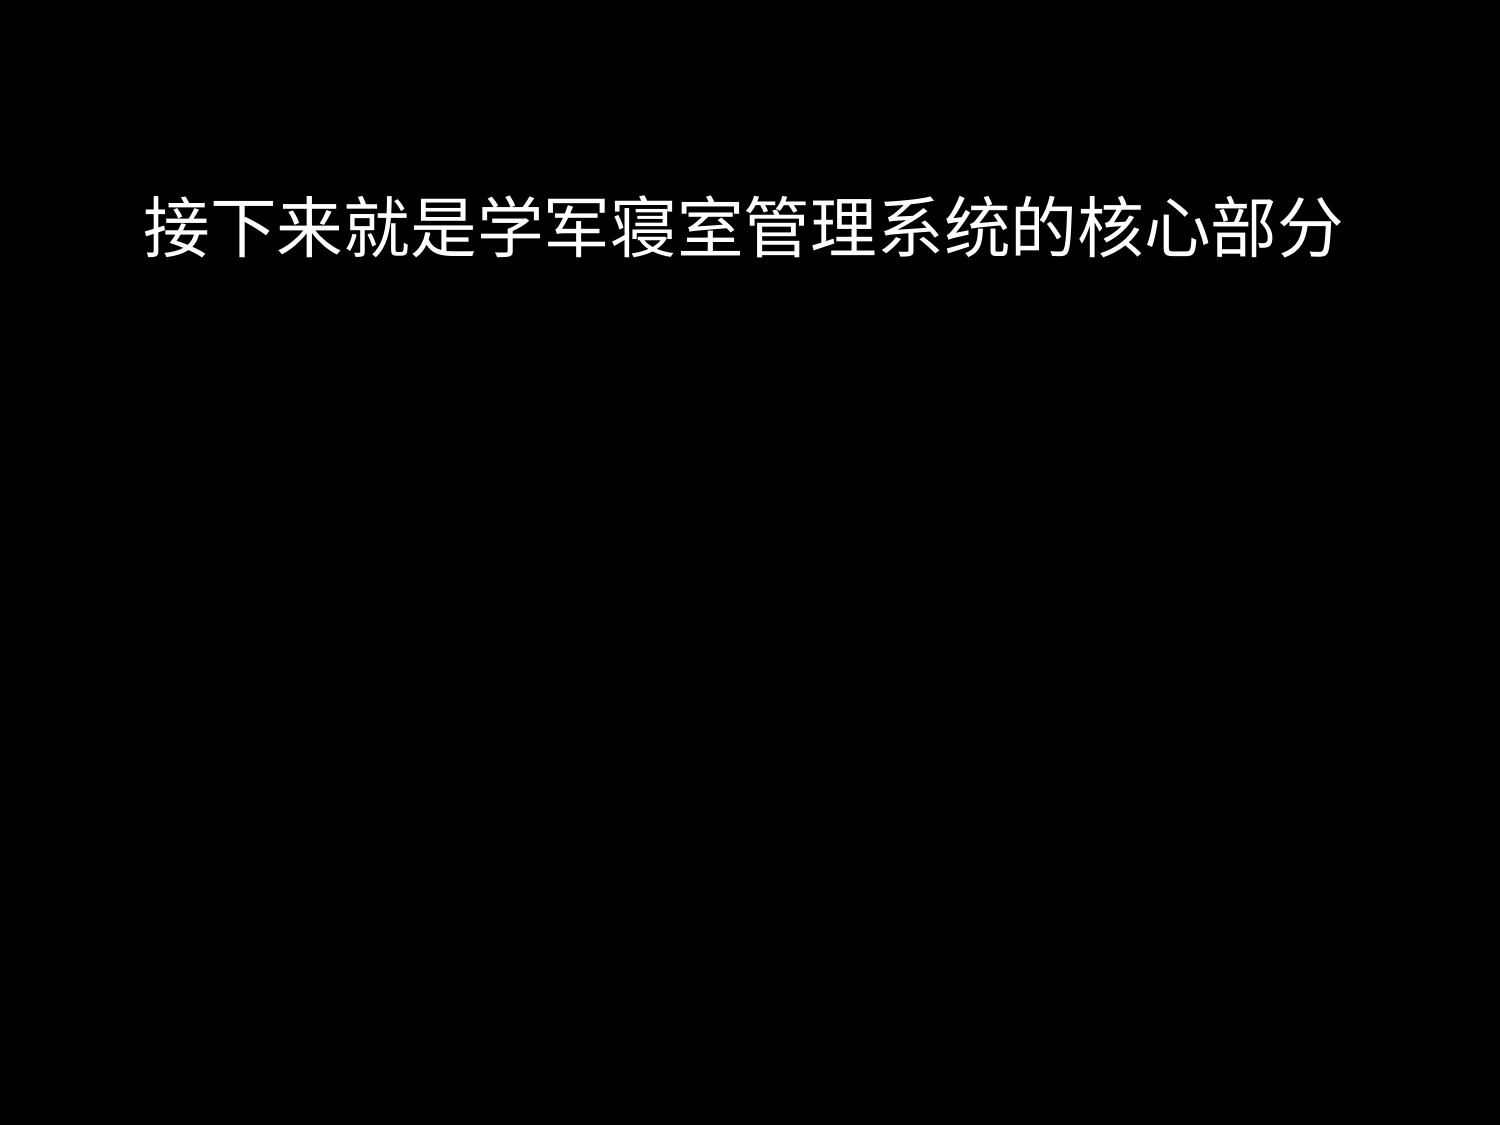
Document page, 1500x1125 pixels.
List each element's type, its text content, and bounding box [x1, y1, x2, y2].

text_box 接下来就是学军寝室管理系统的核心部分 [0, 111, 1500, 340]
